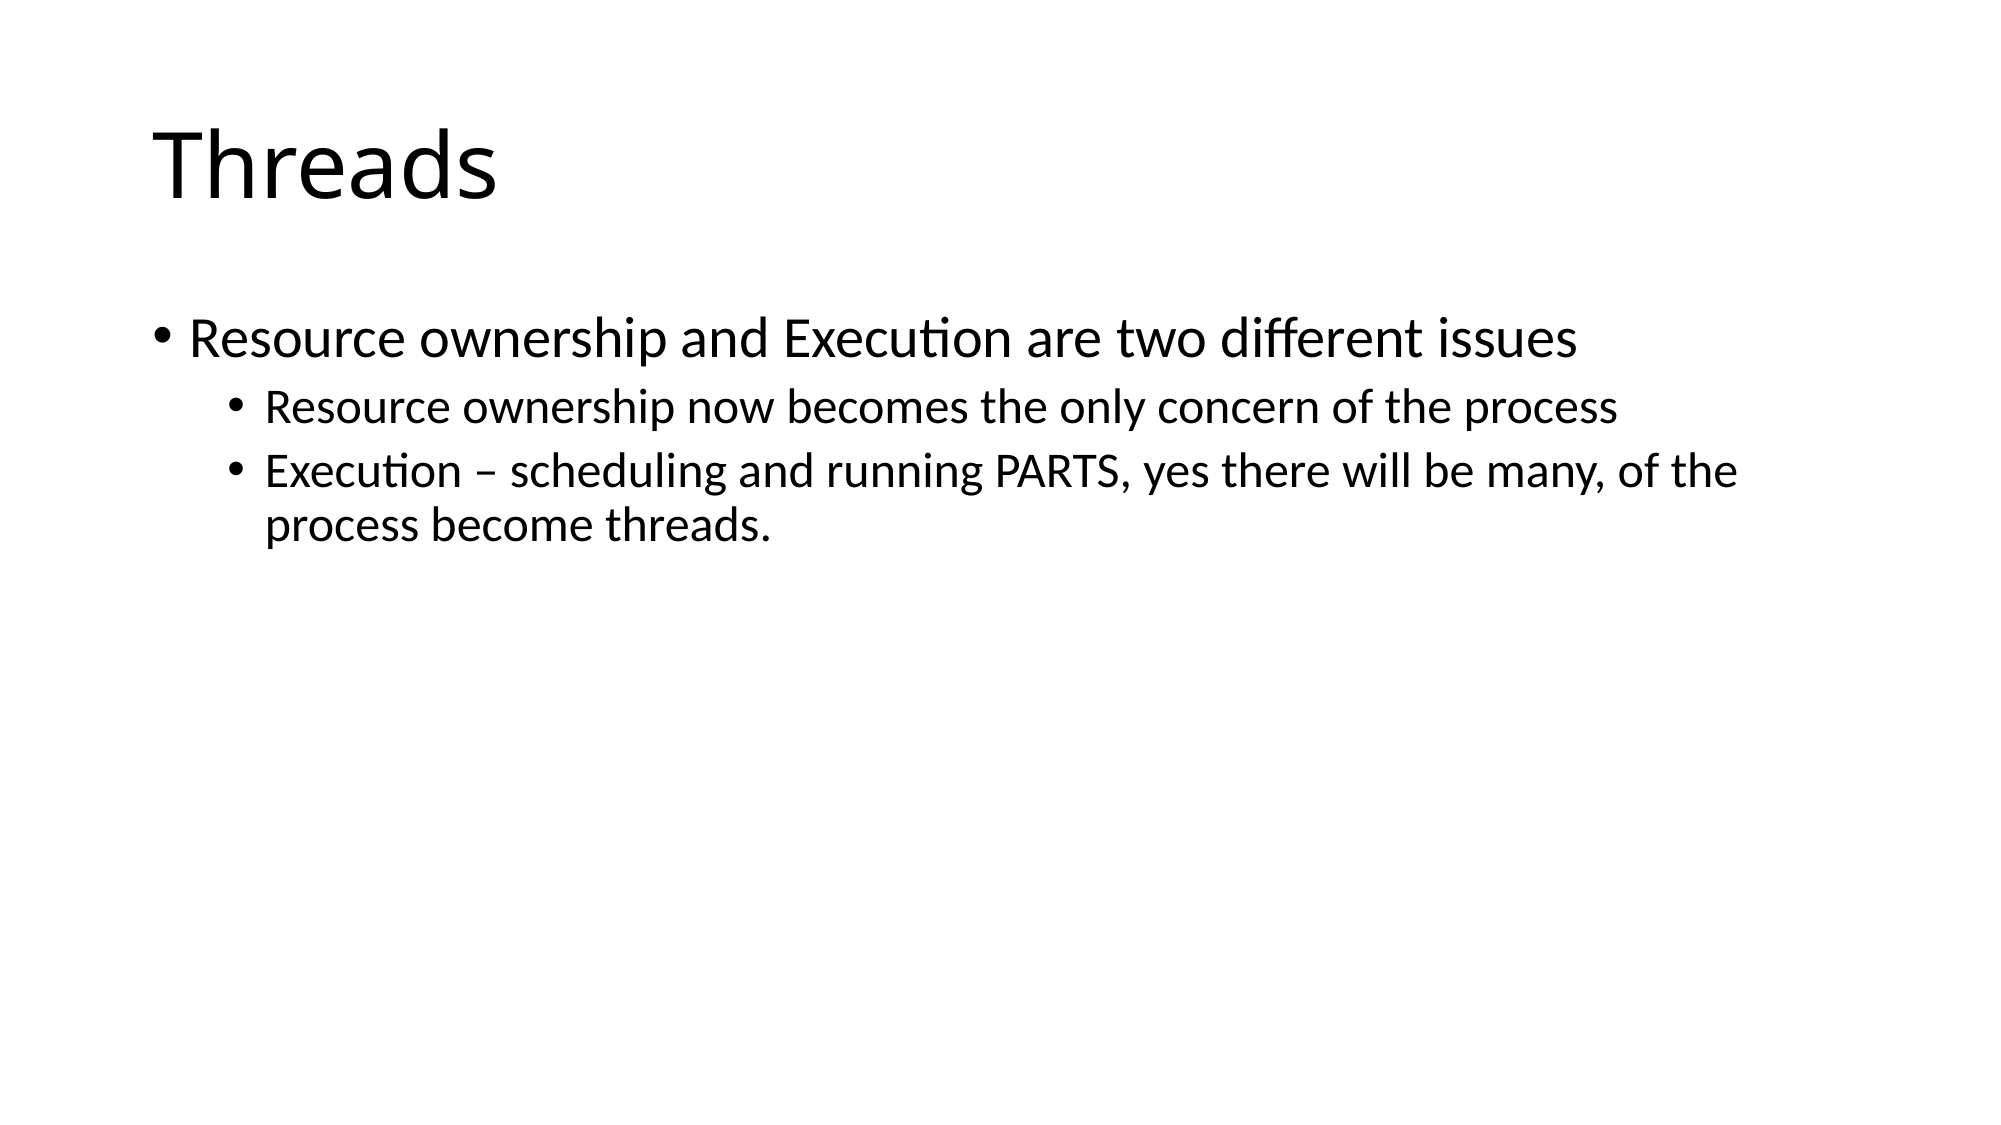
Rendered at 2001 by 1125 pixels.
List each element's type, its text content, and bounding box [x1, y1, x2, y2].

list Resource ownership and Execution are two different issues Resource ownership now becomes the only concern of the process Execution – scheduling and running PARTS, yes there will be many, of the process become threads. [137, 299, 1863, 1014]
title Threads [137, 59, 1863, 278]
